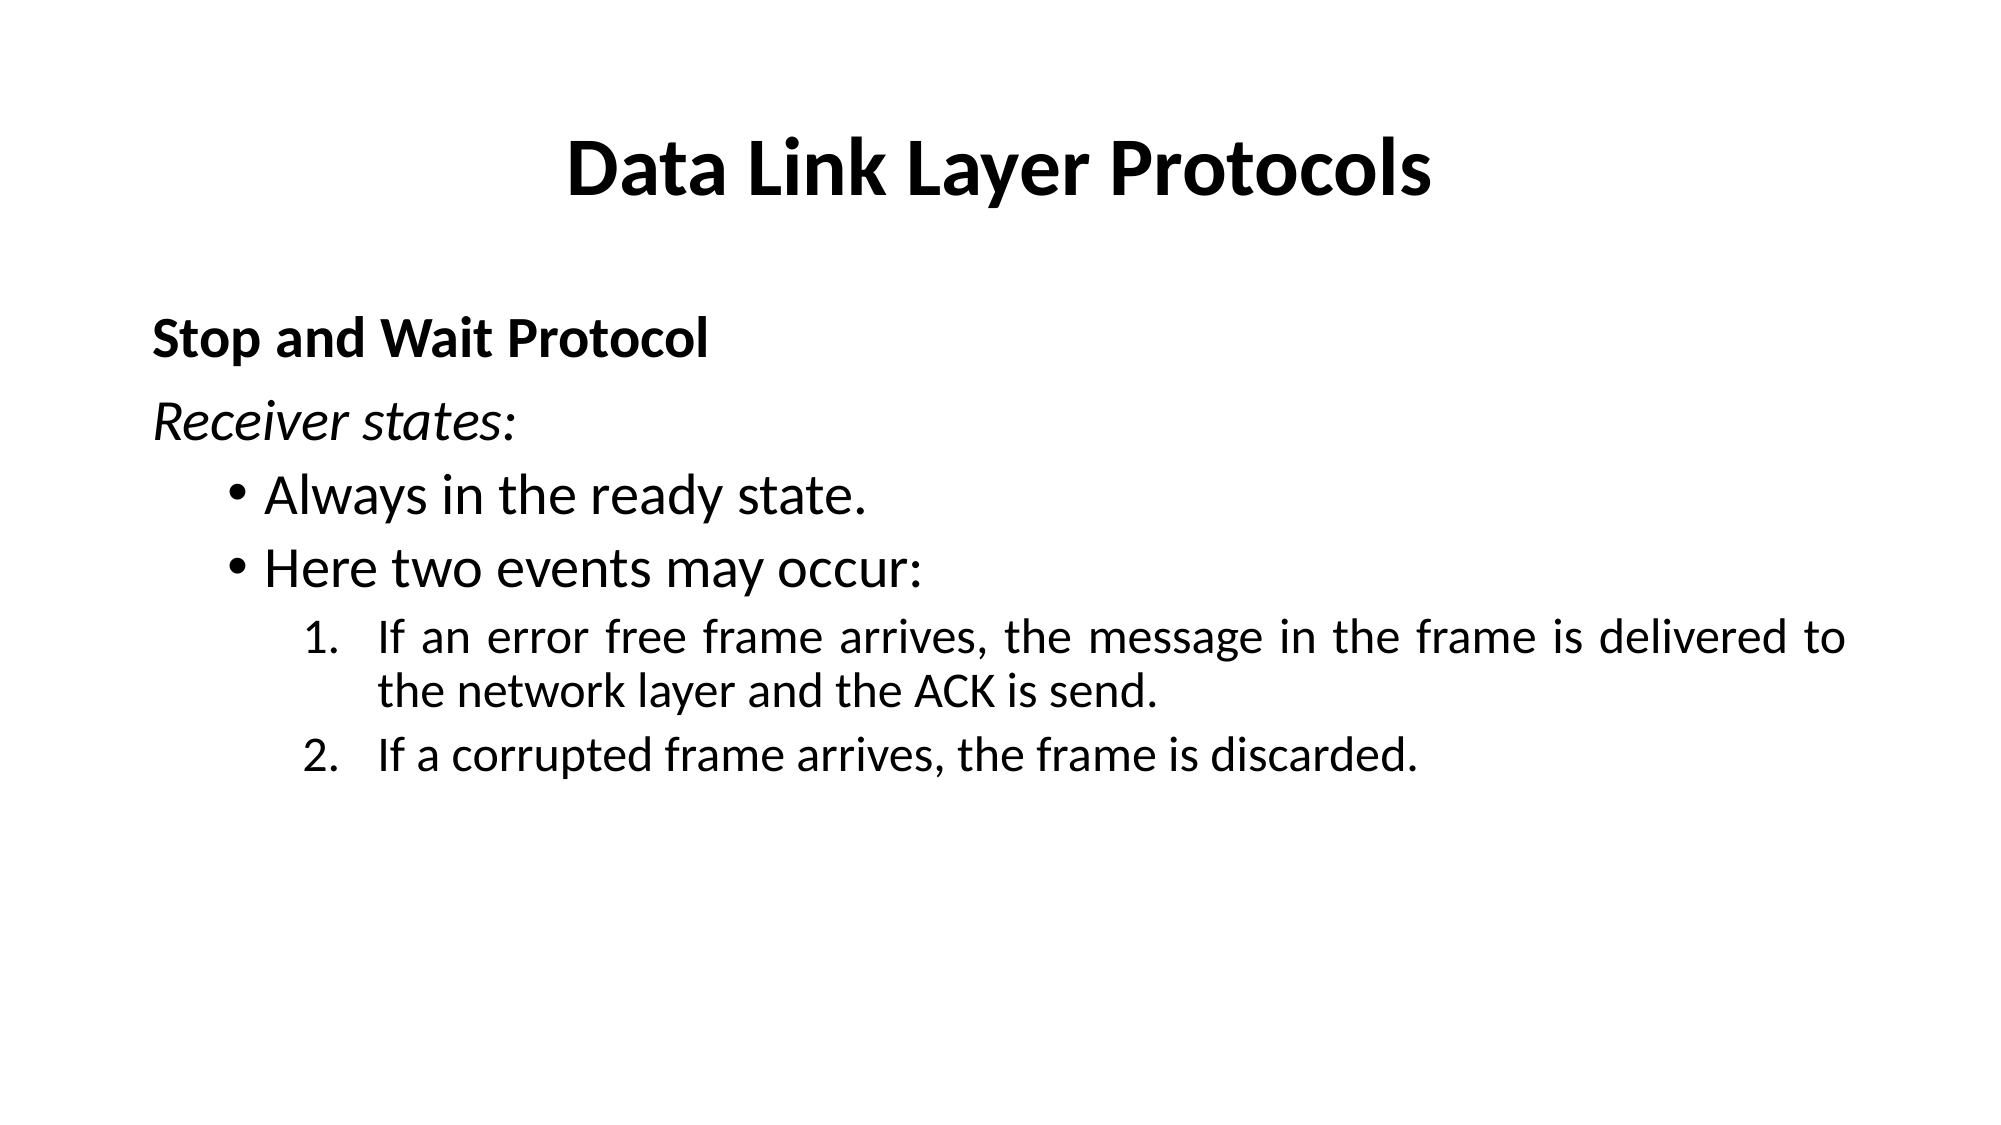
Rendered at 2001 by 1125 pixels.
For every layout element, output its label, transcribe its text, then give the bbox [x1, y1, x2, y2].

list Stop and Wait Protocol Receiver states: Always in the ready state. Here two events may occur: If an error free frame arrives, the message in the frame is delivered to the network layer and the ACK is send. If a corrupted frame arrives, the frame is discarded. [137, 299, 1863, 1014]
title Data Link Layer Protocols [137, 59, 1863, 278]
